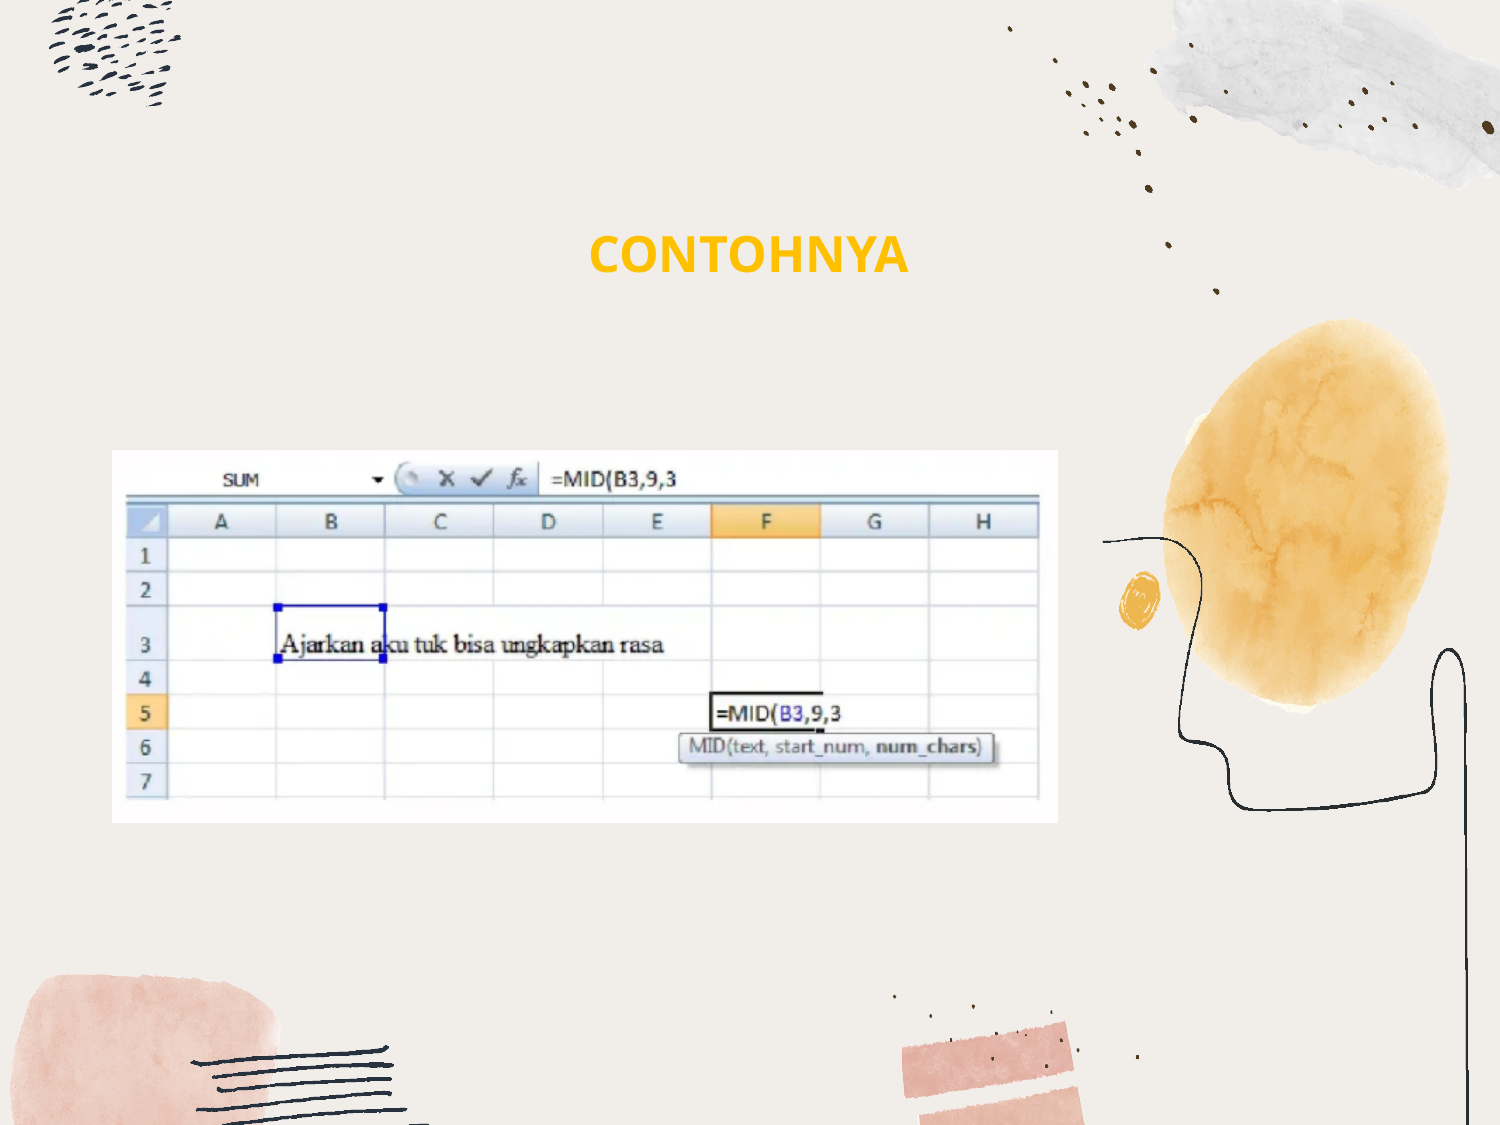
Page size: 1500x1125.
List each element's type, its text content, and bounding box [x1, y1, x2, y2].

picture [37, 0, 200, 129]
list CONTOHNYA [333, 167, 1140, 339]
picture [1, 937, 458, 1125]
picture [111, 0, 1500, 1125]
